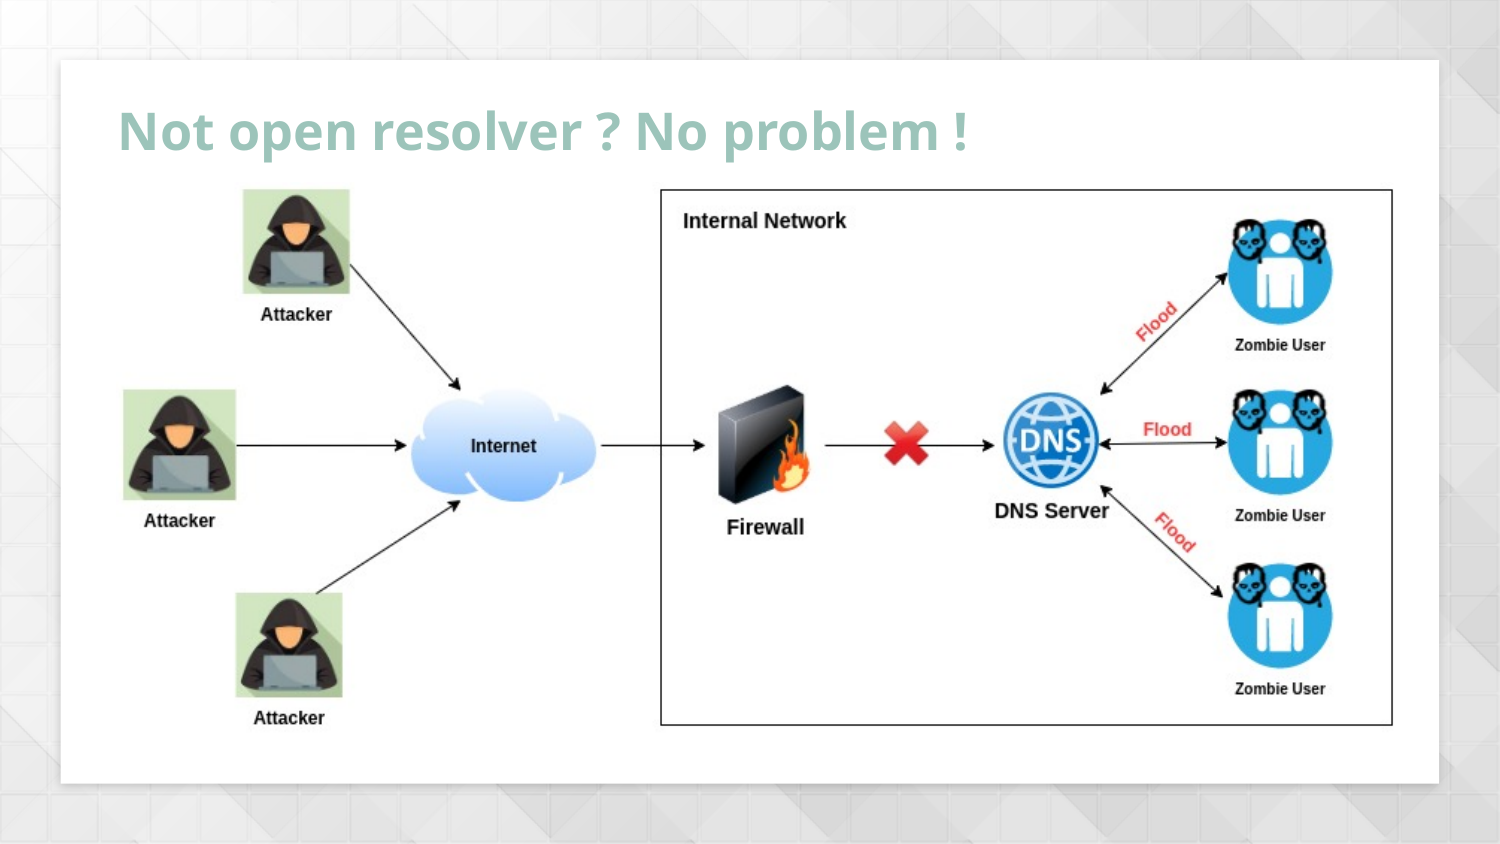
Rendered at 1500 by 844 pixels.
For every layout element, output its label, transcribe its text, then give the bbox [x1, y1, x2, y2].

title Not open resolver ? No problem ! [102, 38, 1398, 169]
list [17, 182, 1500, 738]
picture [0, 0, 1500, 844]
